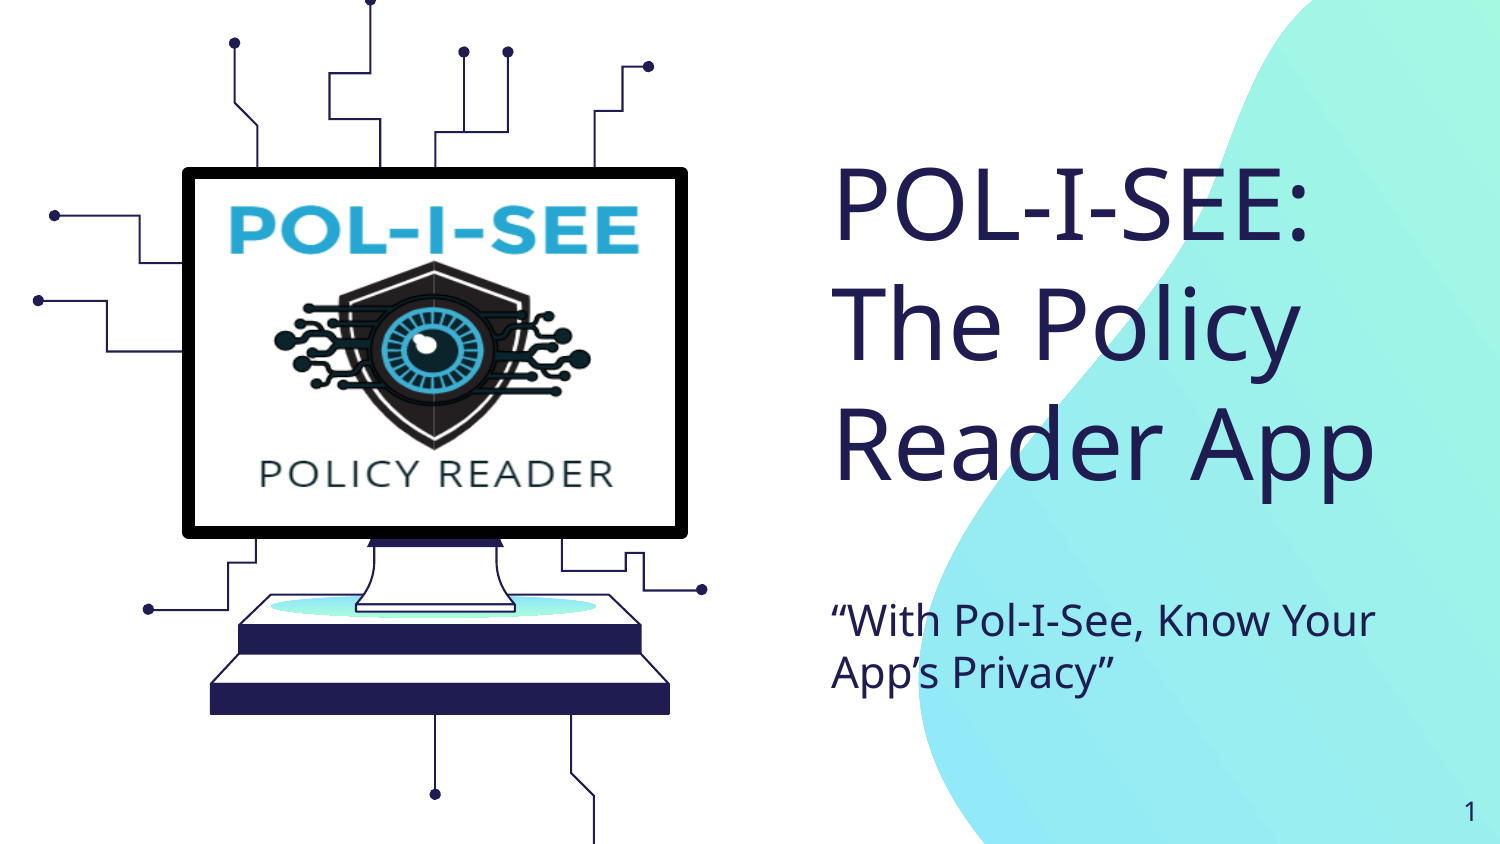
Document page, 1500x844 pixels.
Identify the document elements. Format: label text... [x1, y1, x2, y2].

subtitle “With Pol-I-See, Know Your App’s Privacy” [816, 577, 1452, 708]
title POL-I-SEE: The Policy Reader App [816, 156, 1435, 516]
text_box [920, 0, 1500, 844]
picture [194, 178, 676, 527]
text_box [31, 0, 708, 844]
slide_number ‹#› [1403, 779, 1494, 844]
